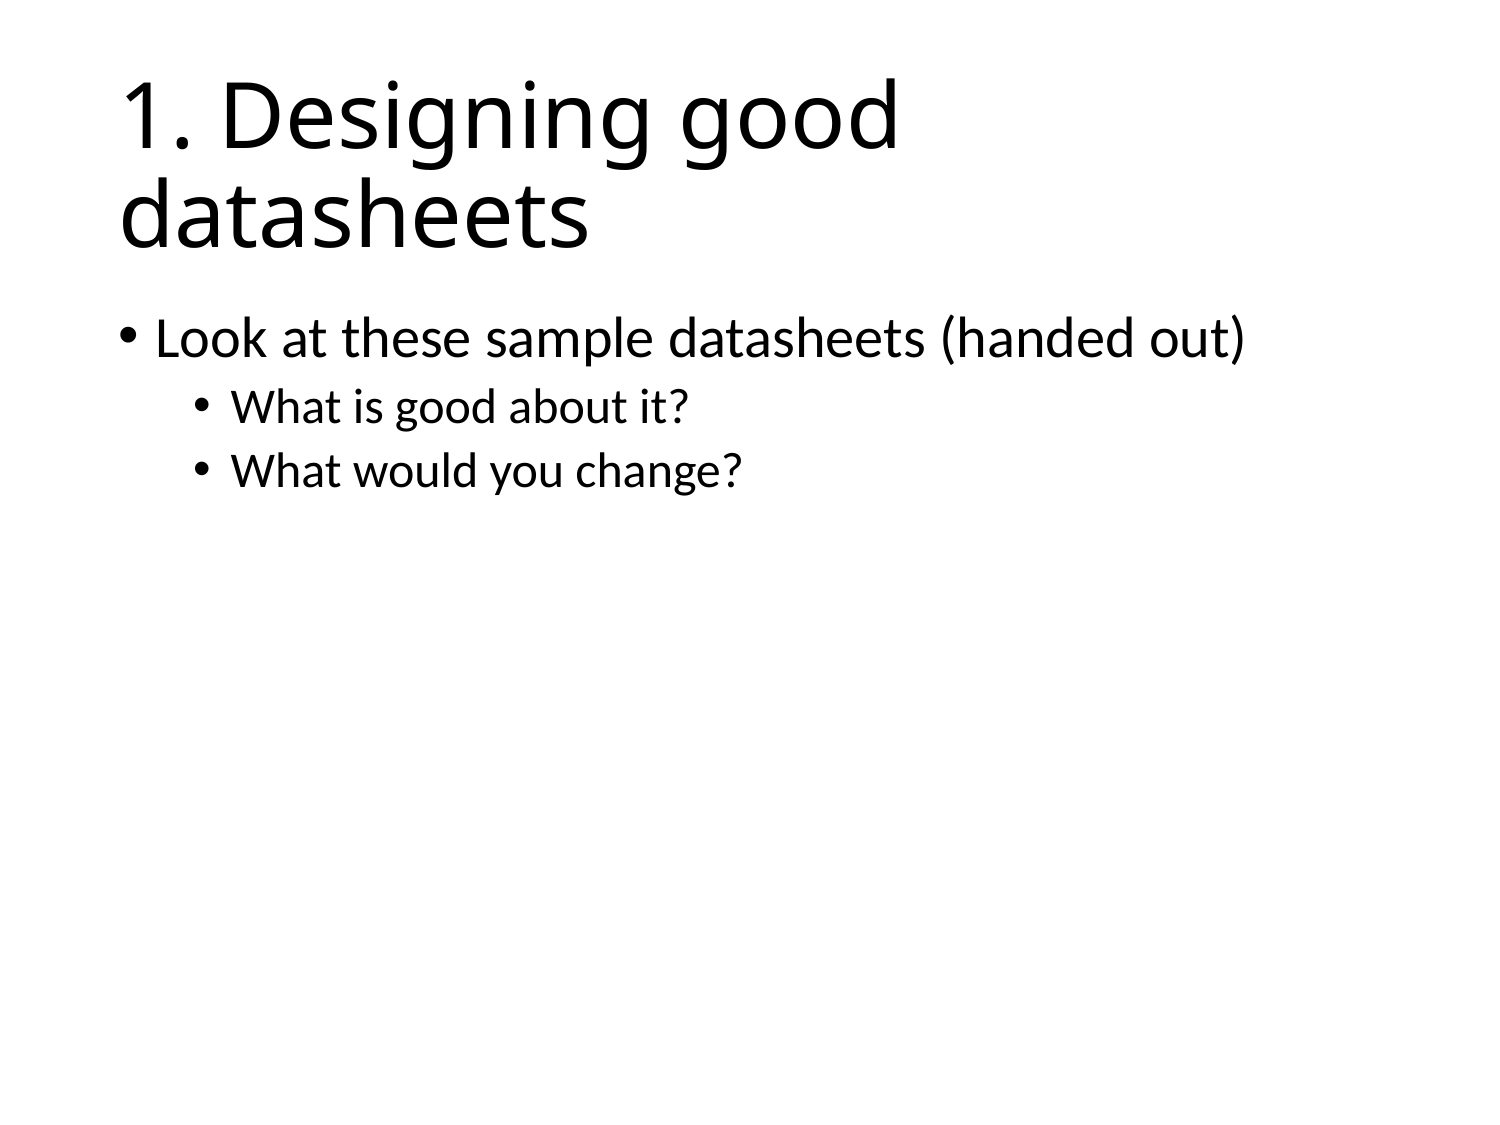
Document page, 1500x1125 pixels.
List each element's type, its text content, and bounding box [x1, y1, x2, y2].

list Look at these sample datasheets (handed out) What is good about it? What would you change? [103, 299, 1397, 1014]
title 1. Designing good datasheets [103, 59, 1397, 278]
